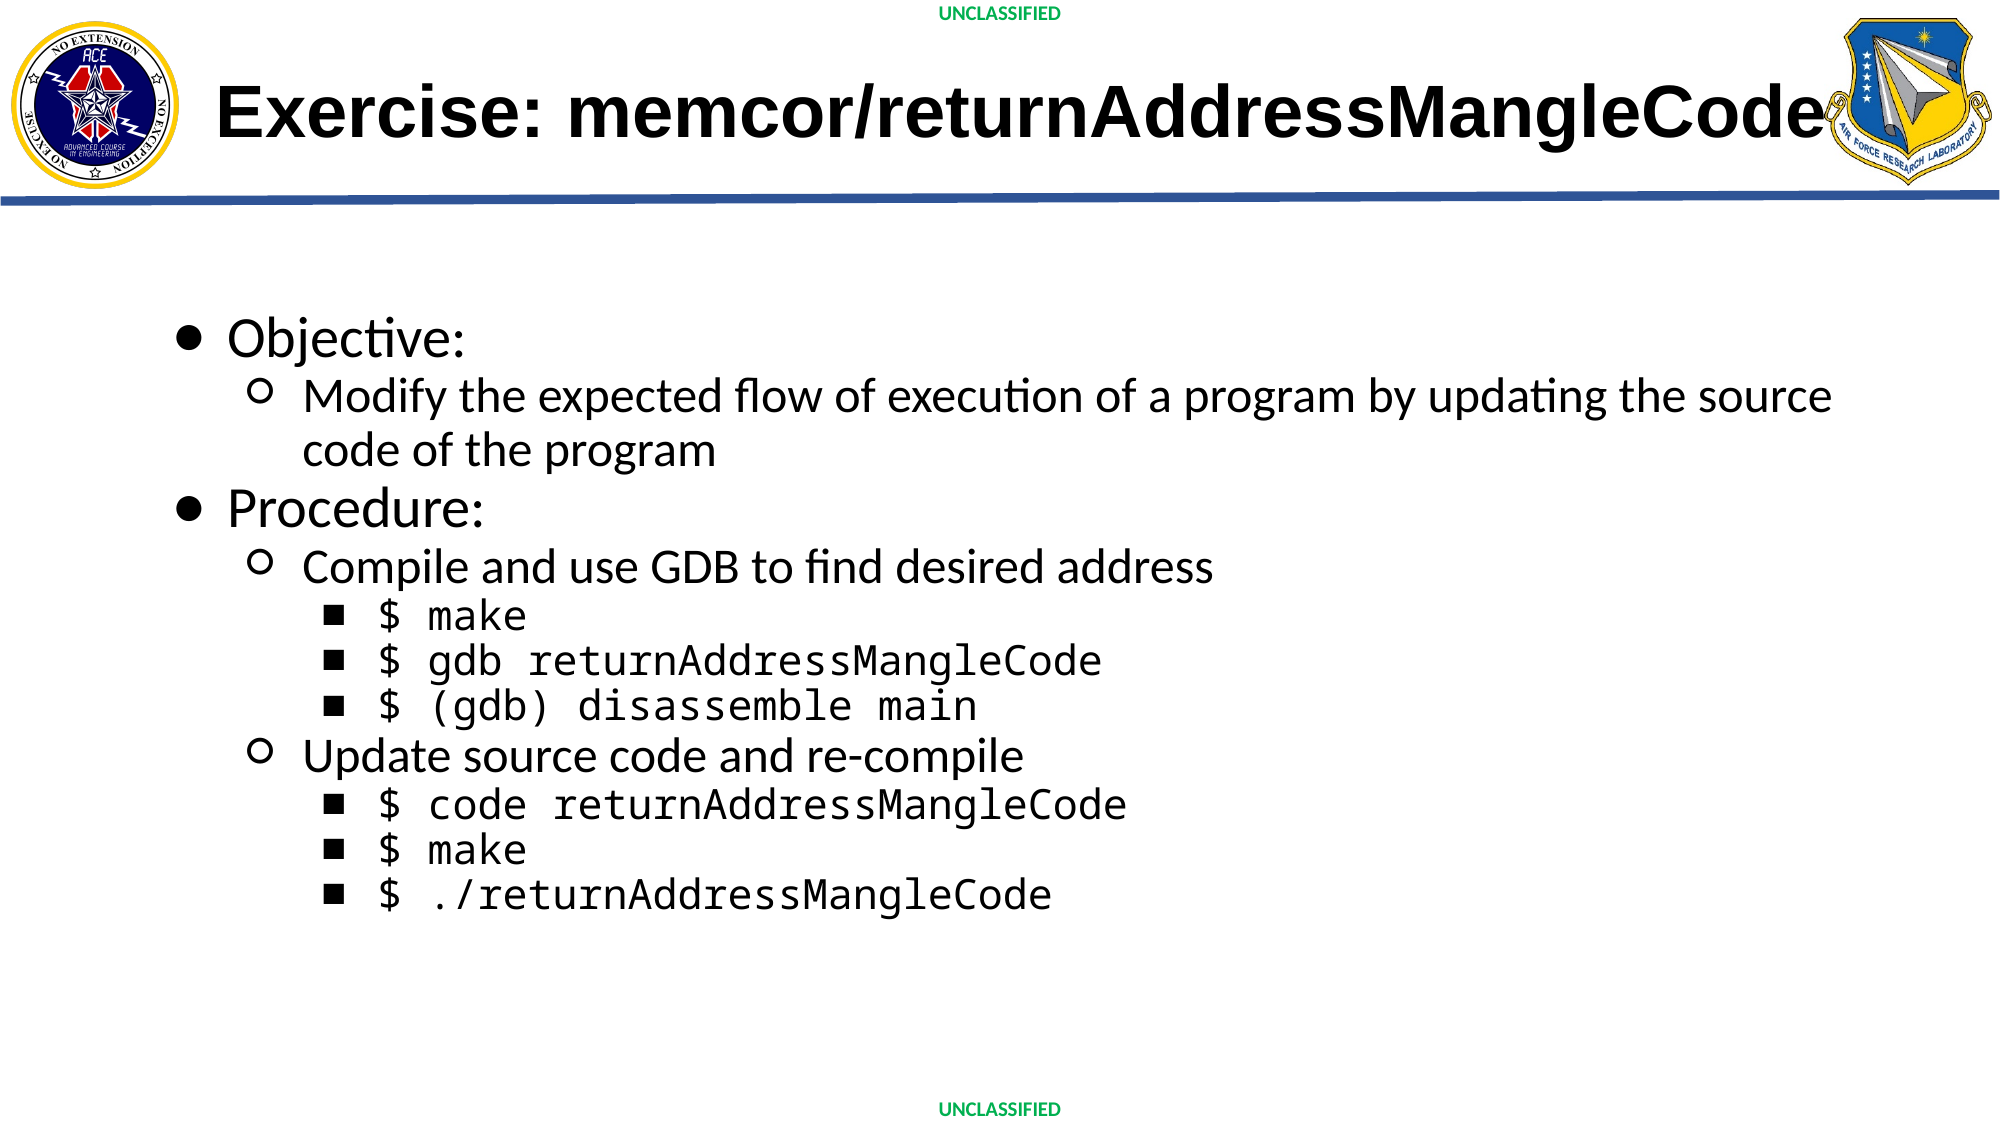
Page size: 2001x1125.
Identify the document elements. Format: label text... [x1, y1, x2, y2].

picture [8, 18, 182, 192]
picture [1824, 18, 1992, 186]
list Objective: Modify the expected flow of execution of a program by updating the source code of the program Procedure: Compile and use GDB to find desired address $ make $ gdb returnAddressMangleCode $ (gdb) disassemble main Update source code and re-compile $ code returnAddressMangleCode $ make $ ./returnAddressMangleCode [137, 299, 1863, 1014]
title Exercise: memcor/returnAddressMangleCode [108, 40, 1936, 187]
